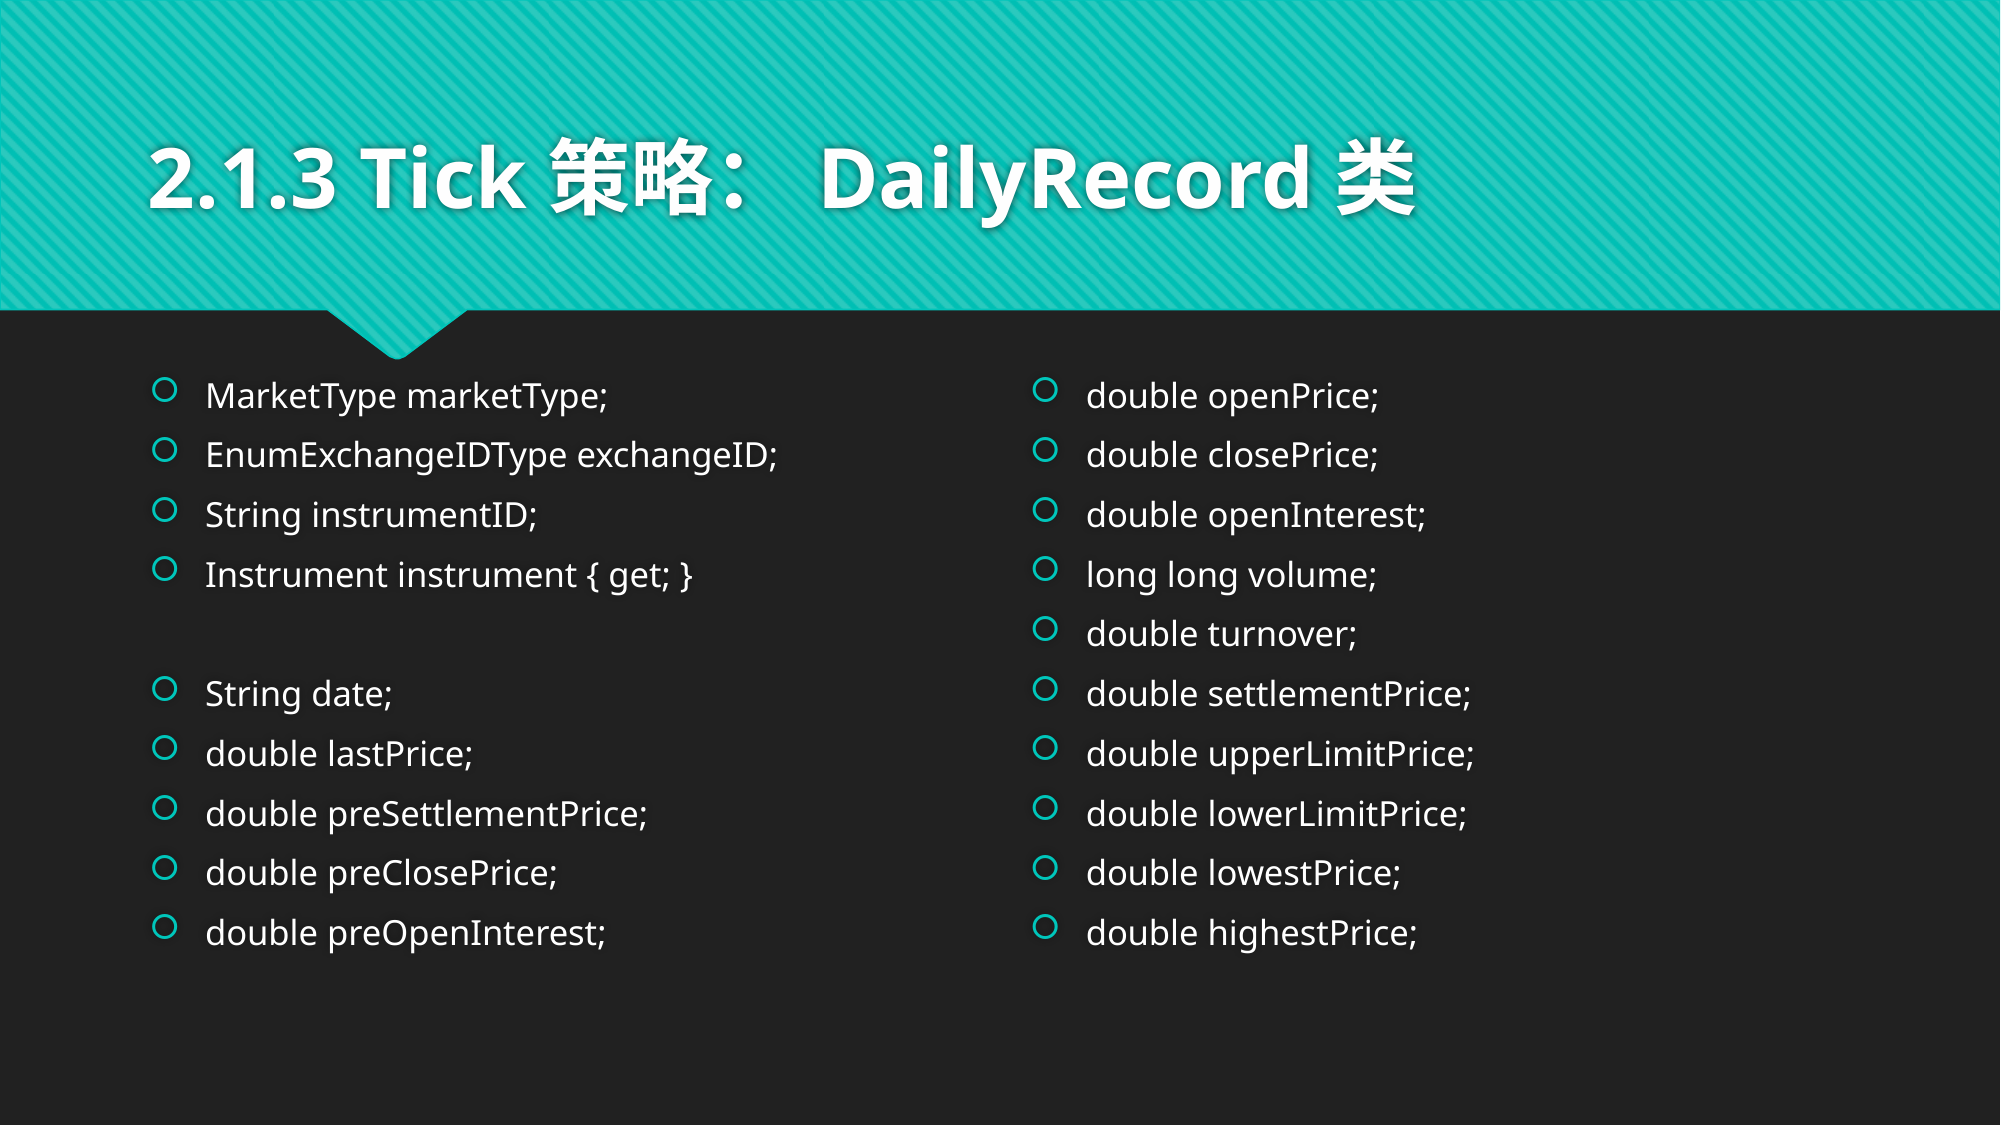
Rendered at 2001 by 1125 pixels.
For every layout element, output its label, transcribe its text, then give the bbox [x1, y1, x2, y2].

title 2.1.3 Tick策略：DailyRecord类 [132, 73, 1868, 233]
list MarketType marketType; EnumExchangeIDType exchangeID; String instrumentID; Instrument instrument { get; } String date; double lastPrice; double preSettlementPrice; double preClosePrice; double preOpenInterest; [134, 364, 985, 962]
list double openPrice; double closePrice; double openInterest; long long volume; double turnover; double settlementPrice; double upperLimitPrice; double lowerLimitPrice; double lowestPrice; double highestPrice; [1014, 364, 1868, 962]
